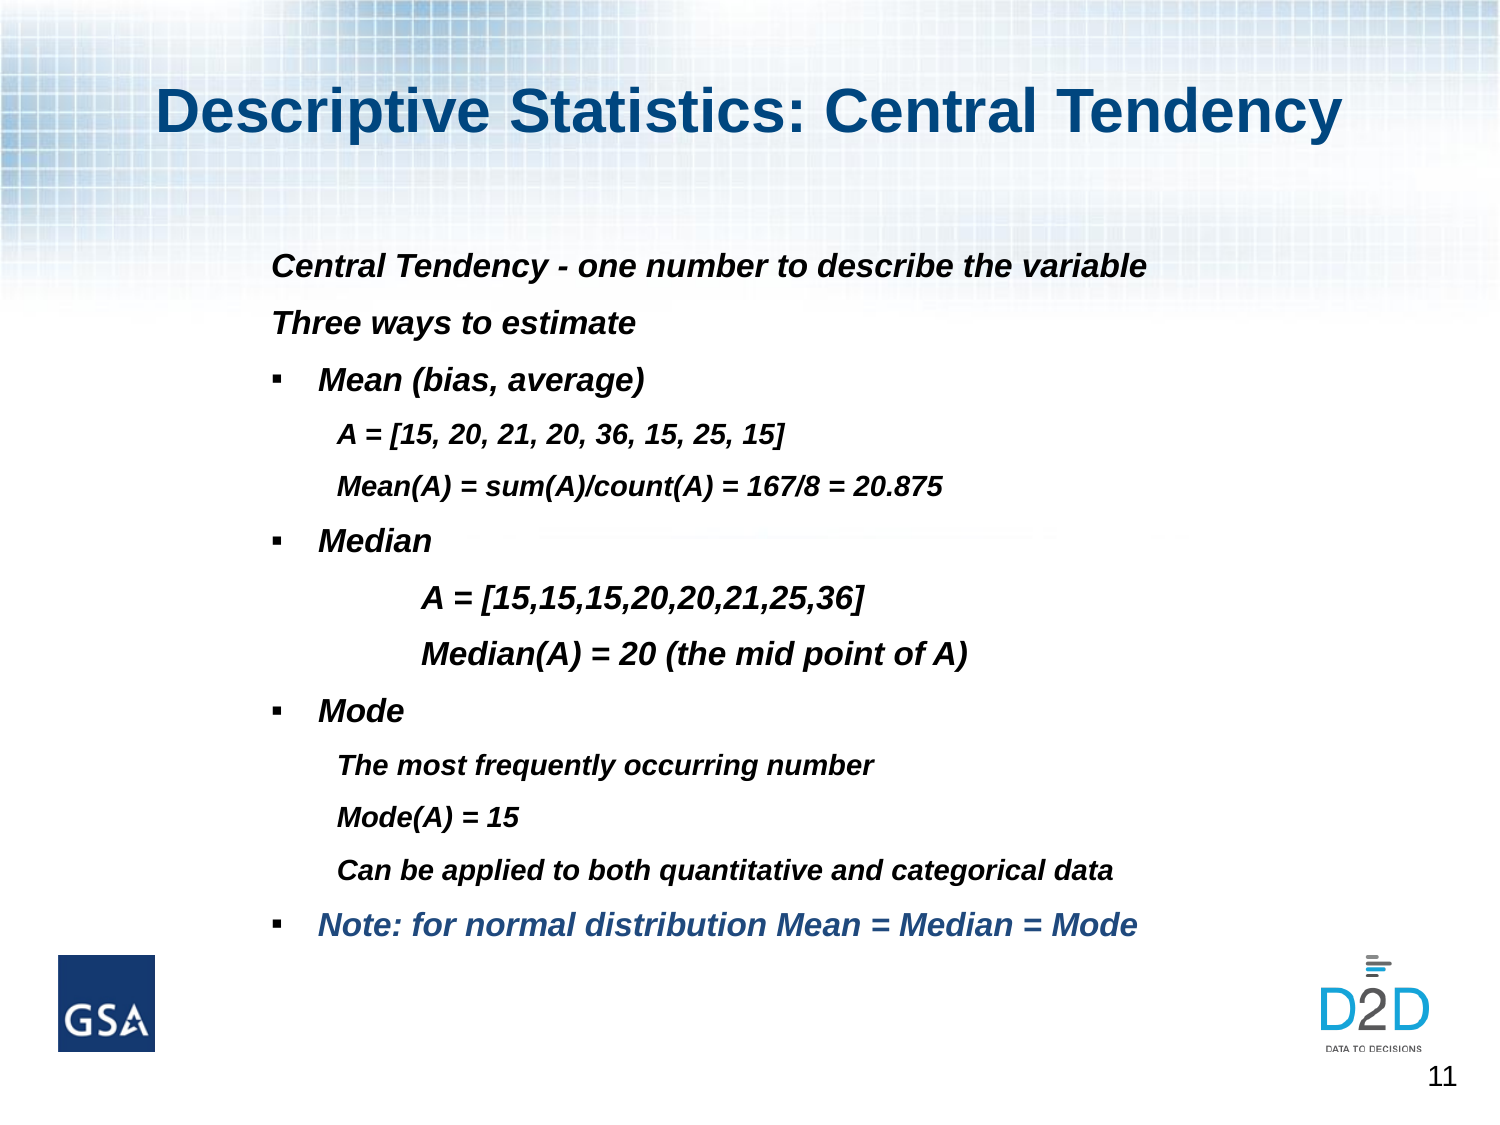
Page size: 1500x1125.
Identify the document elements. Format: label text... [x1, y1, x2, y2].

slide_number 11 [1412, 1012, 1500, 1100]
picture [1310, 955, 1440, 1052]
picture [0, 0, 1500, 539]
picture [58, 955, 155, 1052]
list Central Tendency - one number to describe the variable Three ways to estimate Mean (bias, average) A = [15, 20, 21, 20, 36, 15, 25, 15] Mean(A) = sum(A)/count(A) = 167/8 = 20.875 Median A = [15,15,15,20,20,21,25,36] Median(A) = 20 (the mid point of A) Mode The most frequently occurring number Mode(A) = 15 Can be applied to both quantitative and categorical data Note: for normal distribution Mean = Median = Mode [237, 241, 1358, 941]
title Descriptive Statistics: Central Tendency [75, 62, 1425, 238]
